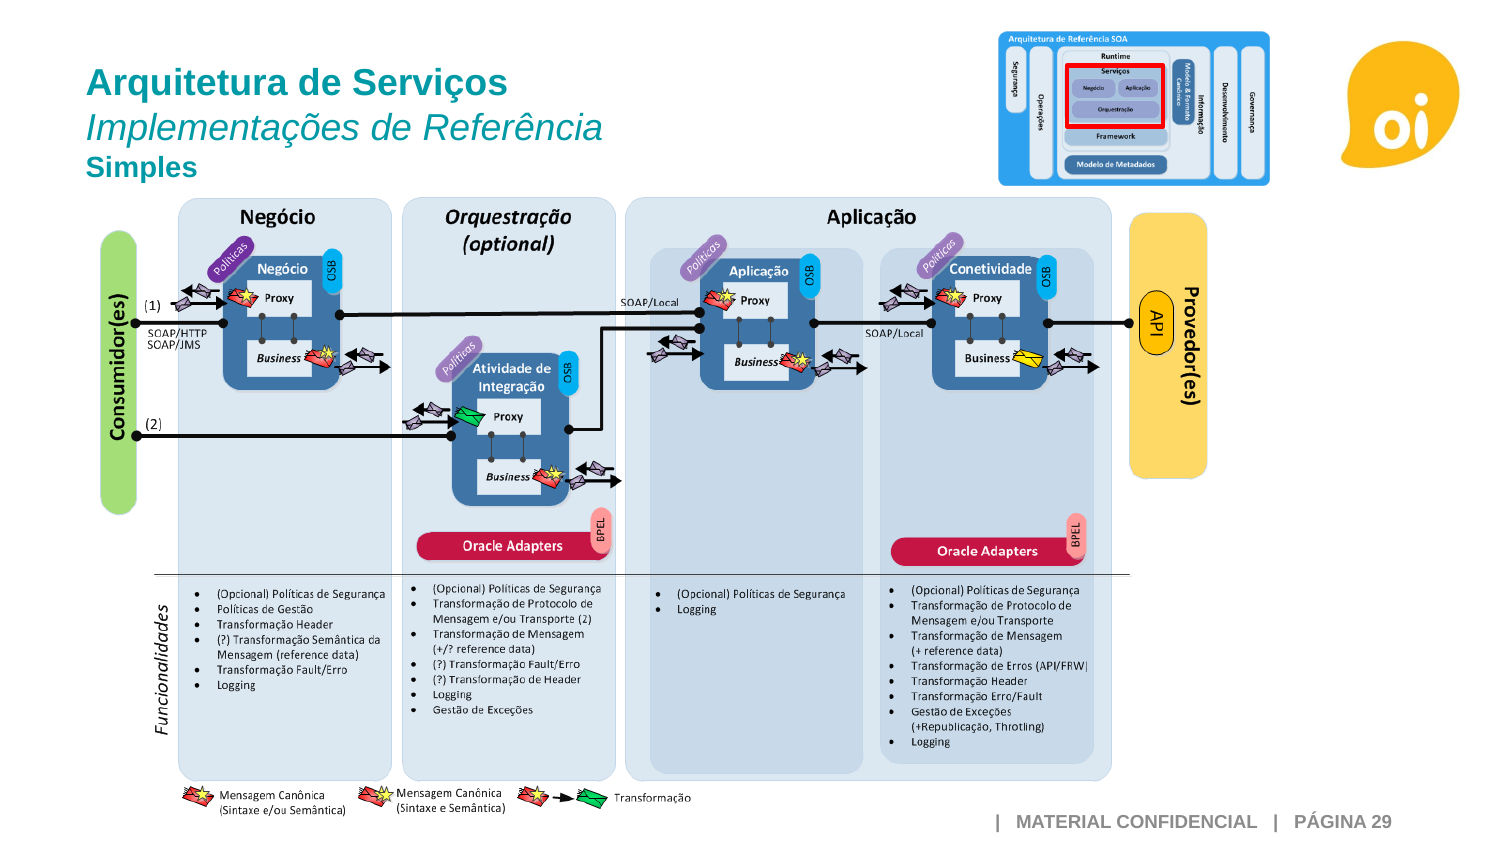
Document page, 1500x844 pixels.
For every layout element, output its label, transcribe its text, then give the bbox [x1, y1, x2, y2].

picture [0, 0, 1500, 844]
slide_number | MATERIAL CONFIDENCIAL | PÁGINA 29 [773, 799, 1408, 844]
title Arquitetura de Serviços Implementações de Referência Simples [70, 50, 996, 193]
